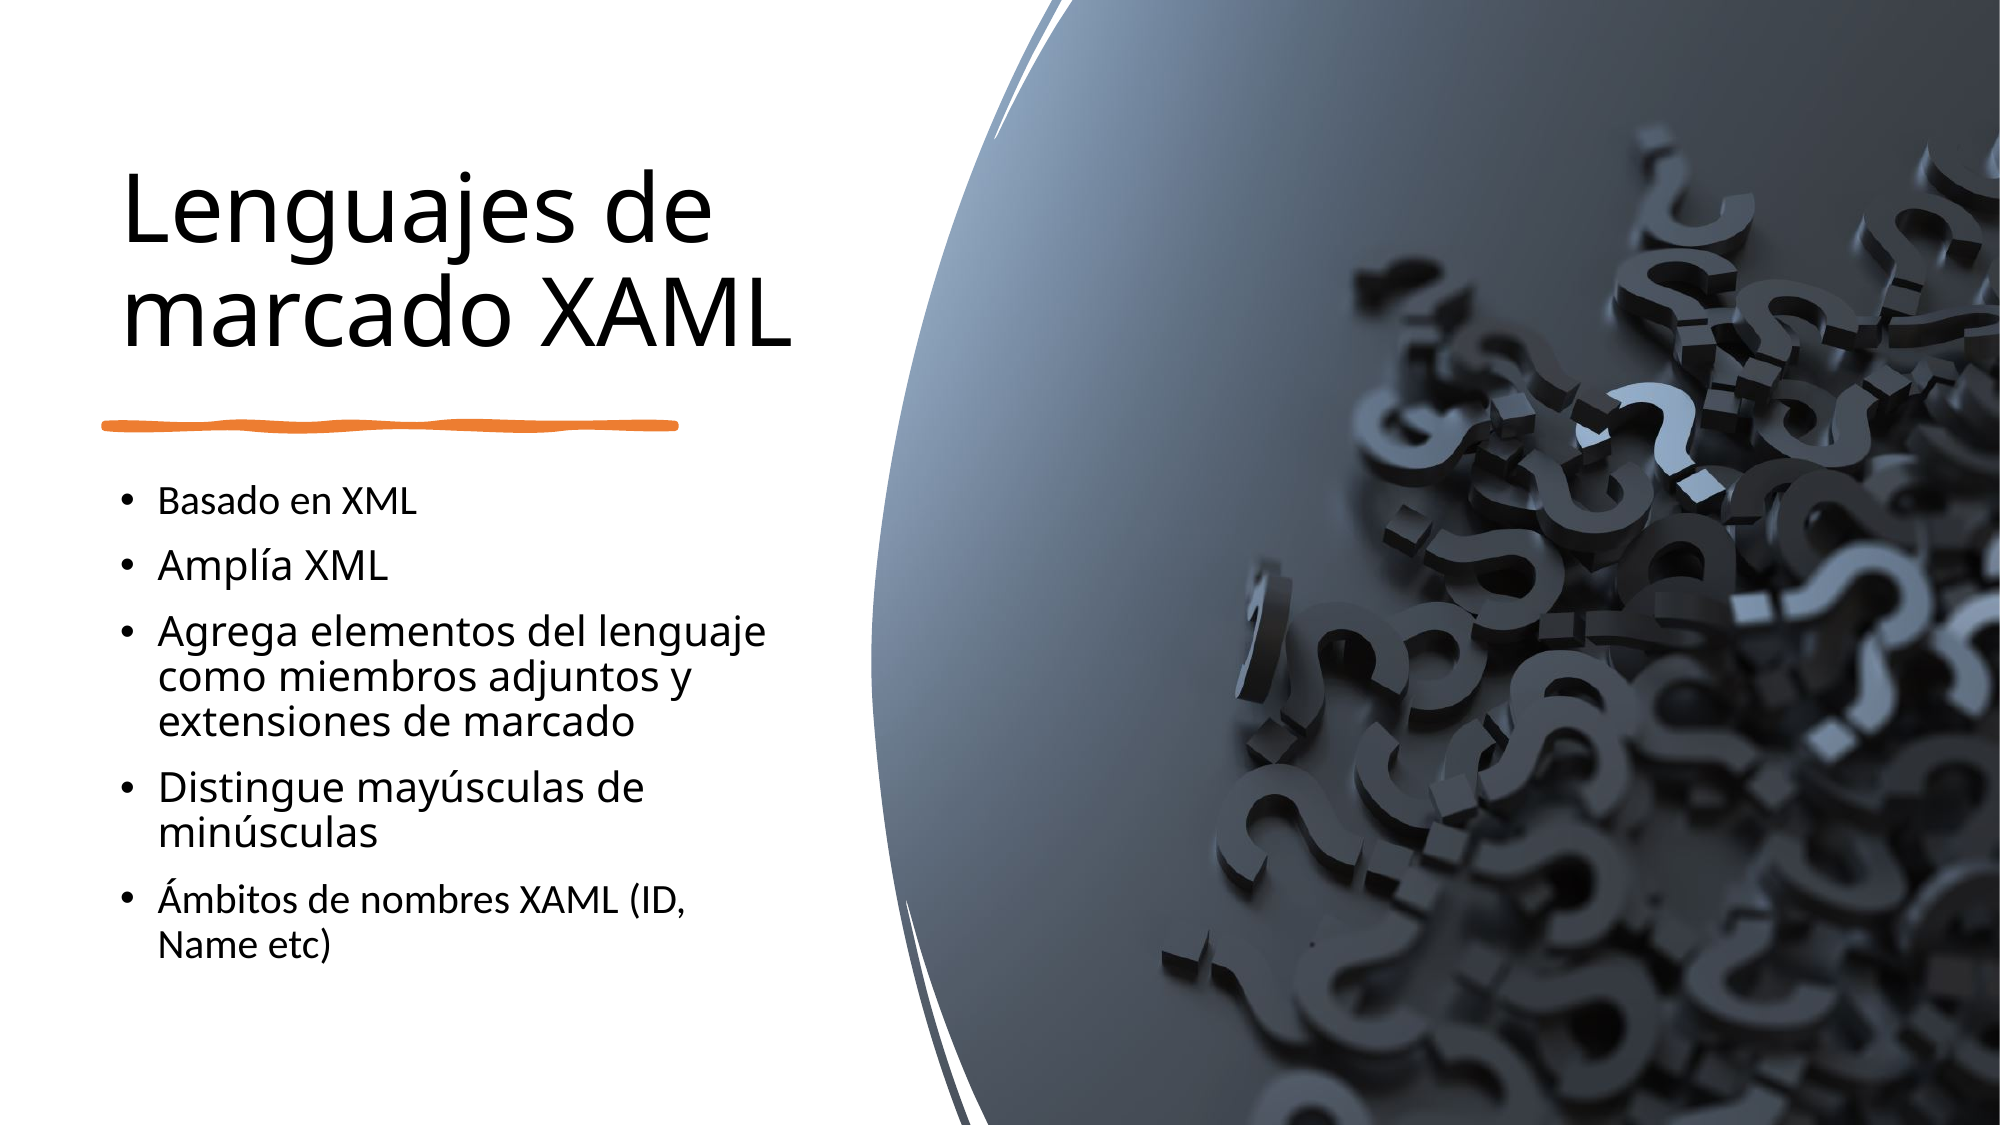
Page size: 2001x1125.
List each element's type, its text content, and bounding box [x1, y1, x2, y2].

text_box [103, 421, 676, 431]
title Lenguajes de marcado XAML [105, 53, 822, 375]
picture [871, 0, 2000, 1125]
list Basado en XML Amplía XML Agrega elementos del lenguaje como miembros adjuntos y extensiones de marcado Distingue mayúsculas de minúsculas Ámbitos de nombres XAML (ID, Name etc) [105, 471, 802, 1016]
text_box [0, 0, 871, 1125]
